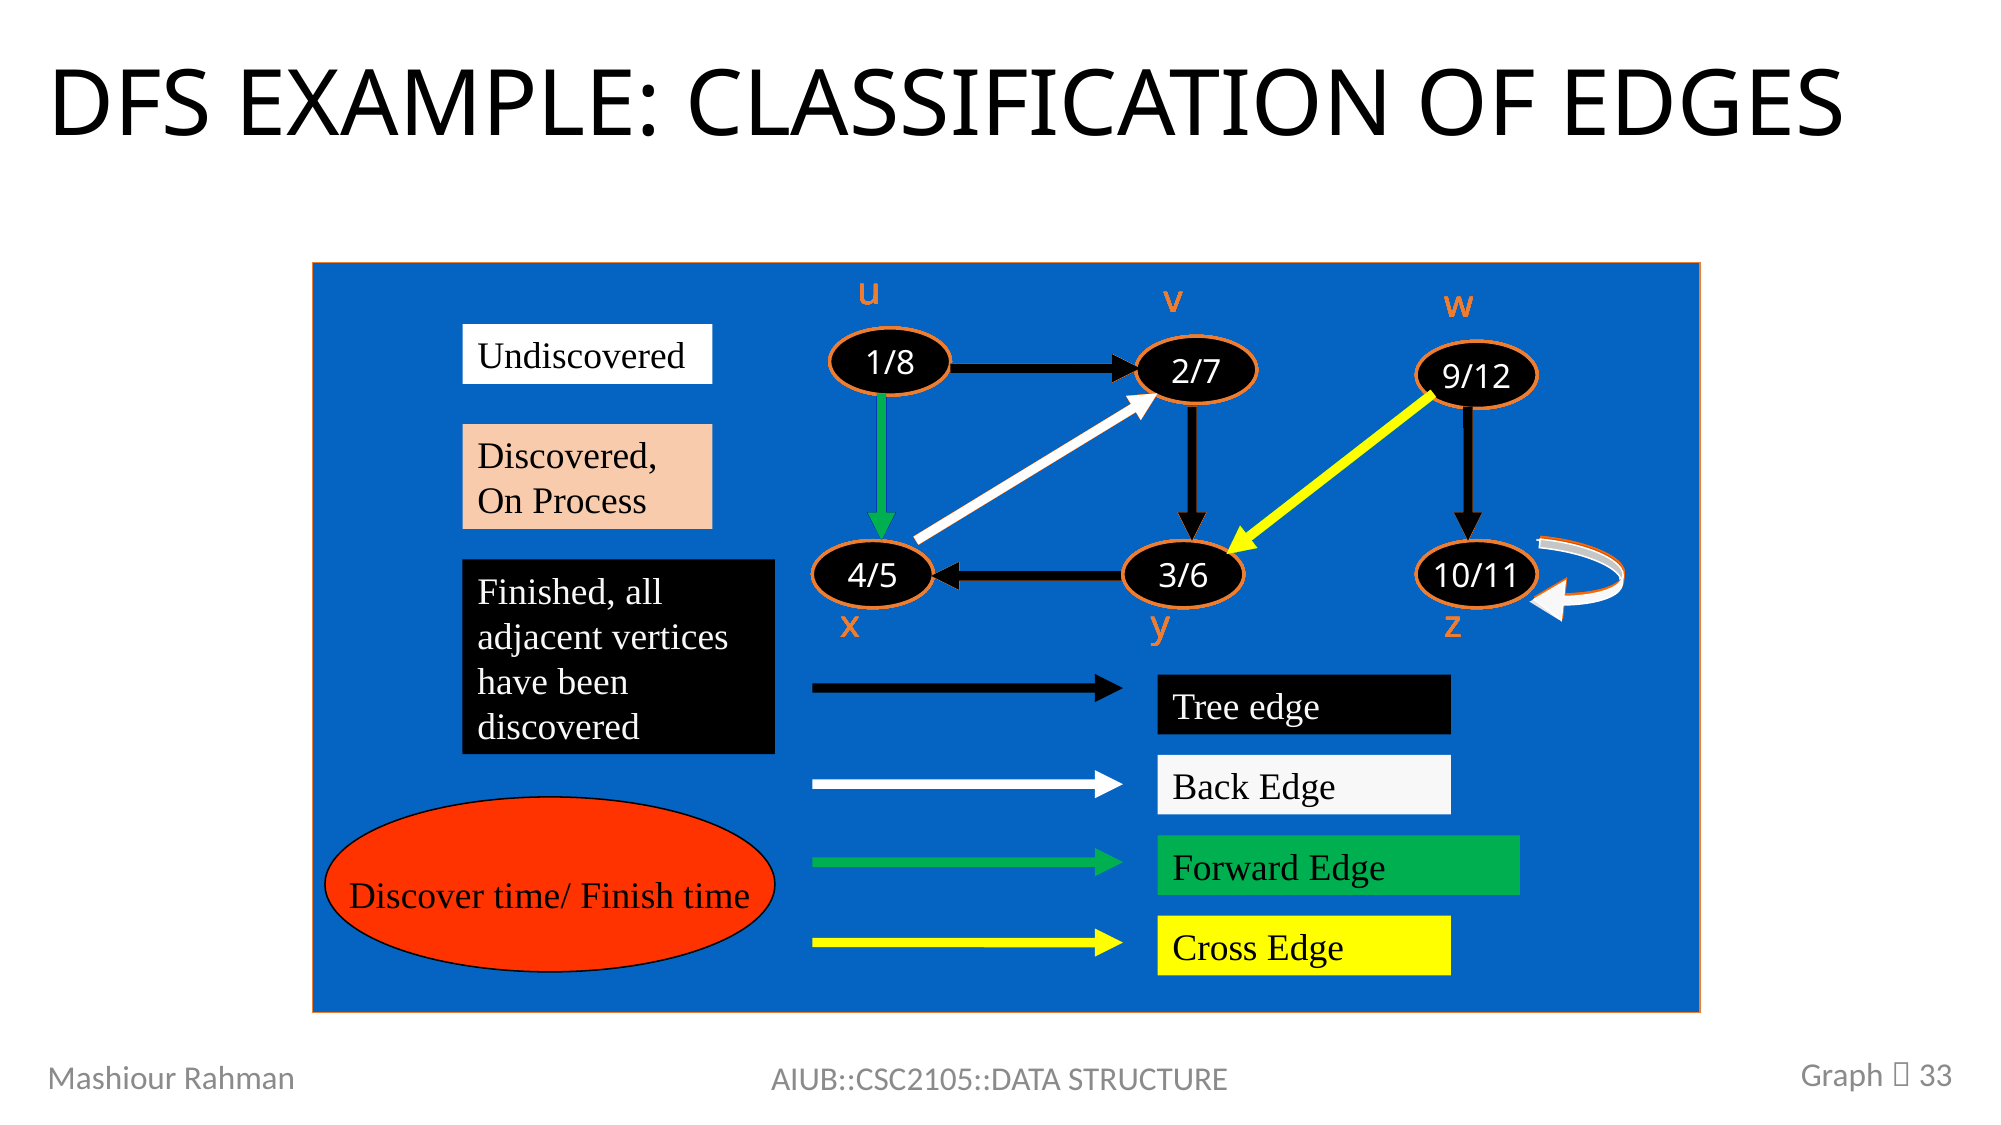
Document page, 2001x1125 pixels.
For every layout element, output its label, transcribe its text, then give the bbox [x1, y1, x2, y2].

text_box [312, 262, 1700, 1013]
footer AIUB::CSC2105::DATA STRUCTURE [662, 1047, 1338, 1108]
slide_number Graph  33 [1517, 1042, 1968, 1103]
text_box Discovered, On Process [462, 424, 713, 529]
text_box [812, 259, 1623, 653]
text_box Discover time/ Finish time [324, 796, 775, 972]
title DFS Example: Classification of Edges [32, 35, 1968, 176]
text_box Undiscovered [462, 324, 713, 384]
text_box Finished, all adjacent vertices have been discovered [462, 559, 775, 755]
slide_number Mashiour Rahman [32, 1046, 483, 1107]
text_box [812, 653, 1541, 976]
